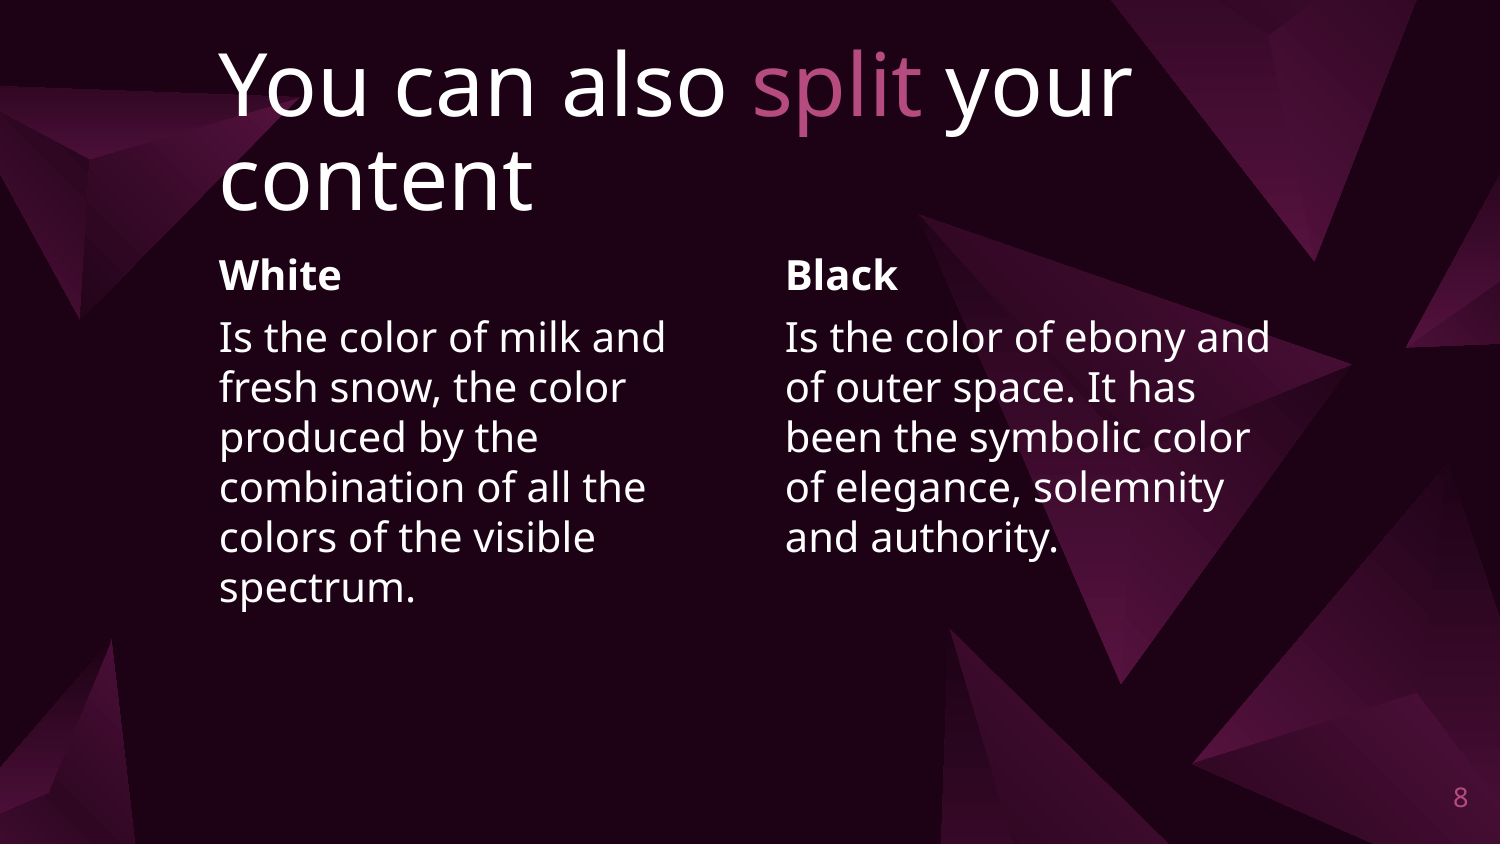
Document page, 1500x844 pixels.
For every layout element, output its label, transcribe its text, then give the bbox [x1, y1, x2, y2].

list White Is the color of milk and fresh snow, the color produced by the combination of all the colors of the visible spectrum. [218, 248, 716, 740]
list Black Is the color of ebony and of outer space. It has been the symbolic color of elegance, solemnity and authority. [784, 248, 1282, 740]
slide_number 8 [1402, 766, 1469, 832]
title You can also split your content [218, 132, 1282, 230]
